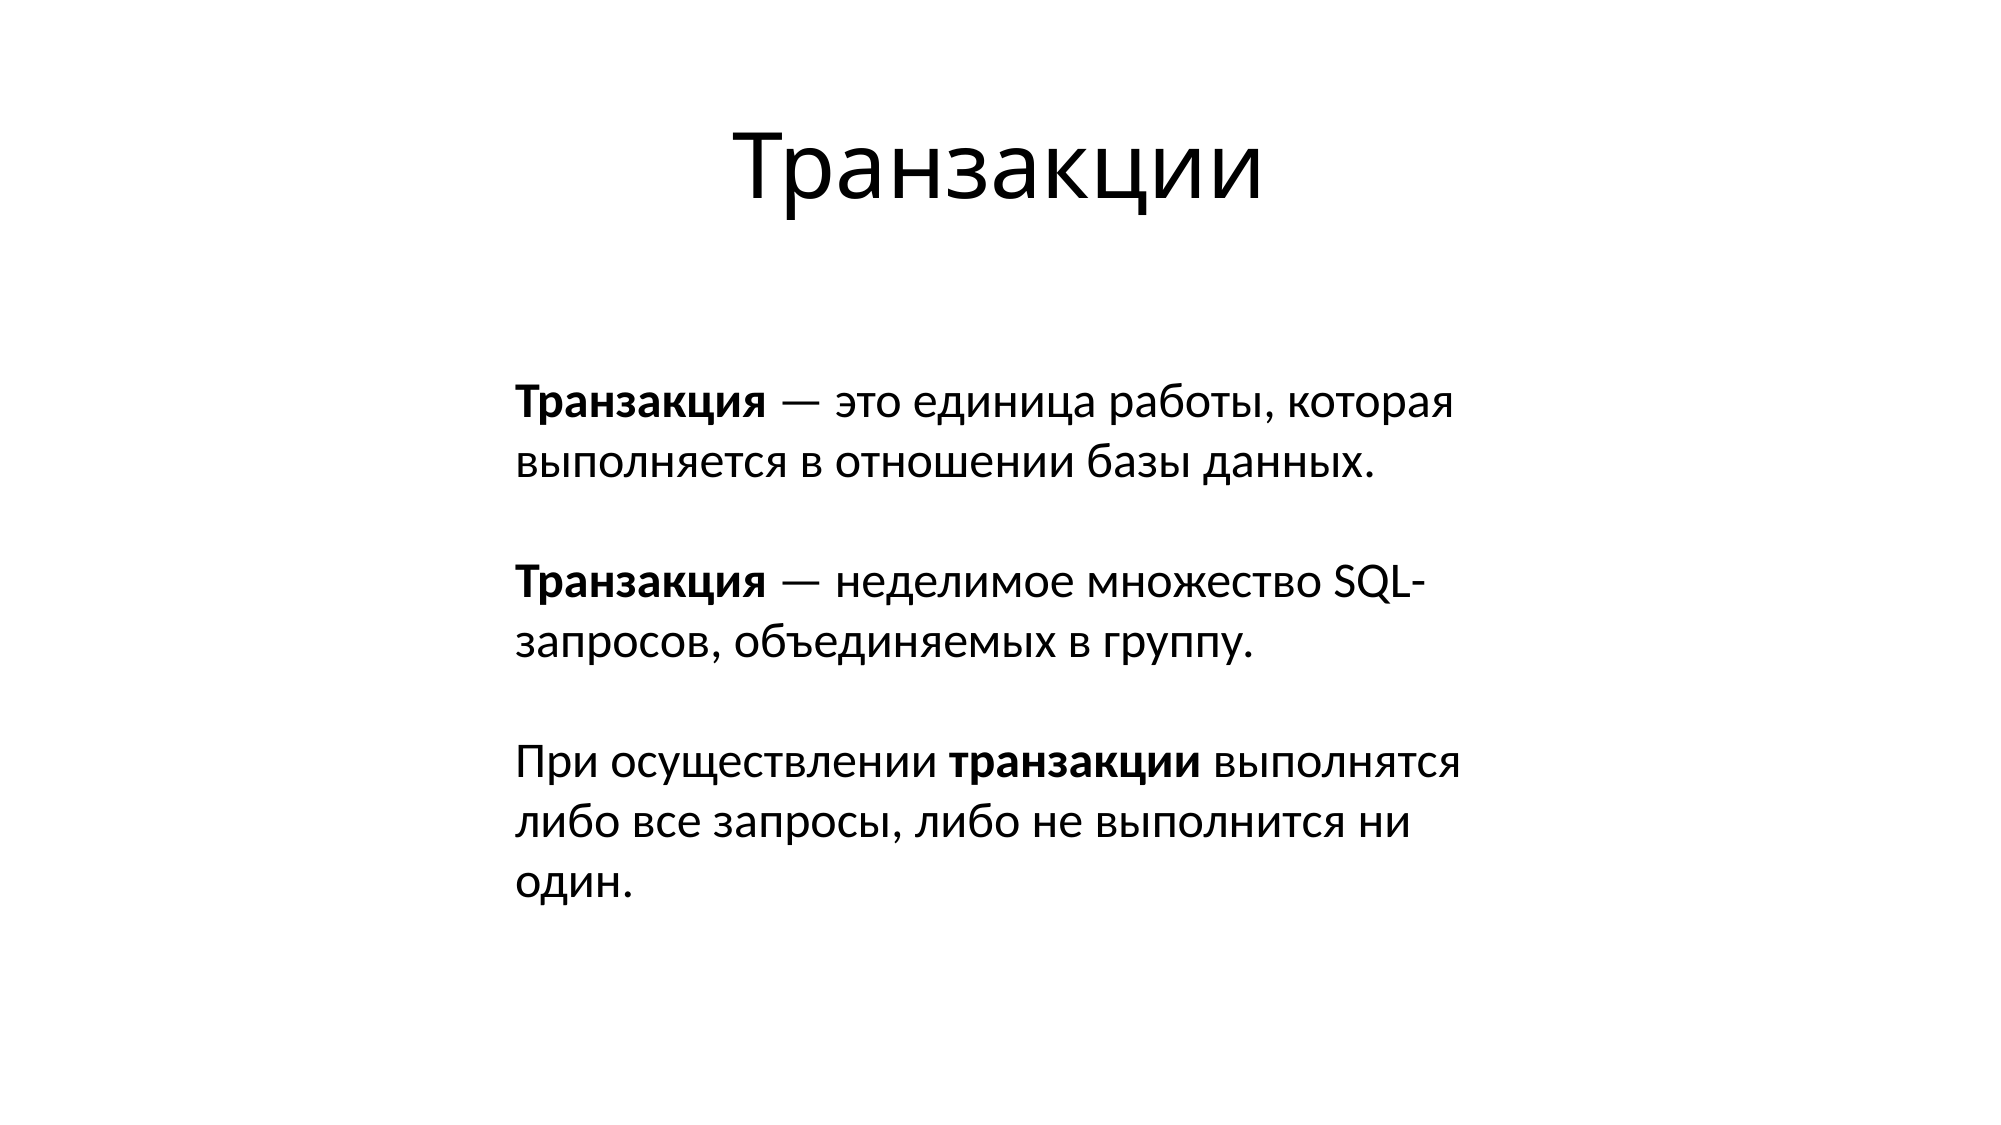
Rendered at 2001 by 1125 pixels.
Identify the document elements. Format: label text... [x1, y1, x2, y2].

title Транзакции [137, 59, 1863, 278]
text_box Транзакция — это единица работы, которая выполняется в отношении базы данных. Транзакция — неделимое множество SQL-запросов, объединяемых в группу. При осуществлении транзакции выполнятся либо все запросы, либо не выполнится ни один. [500, 359, 1500, 915]
